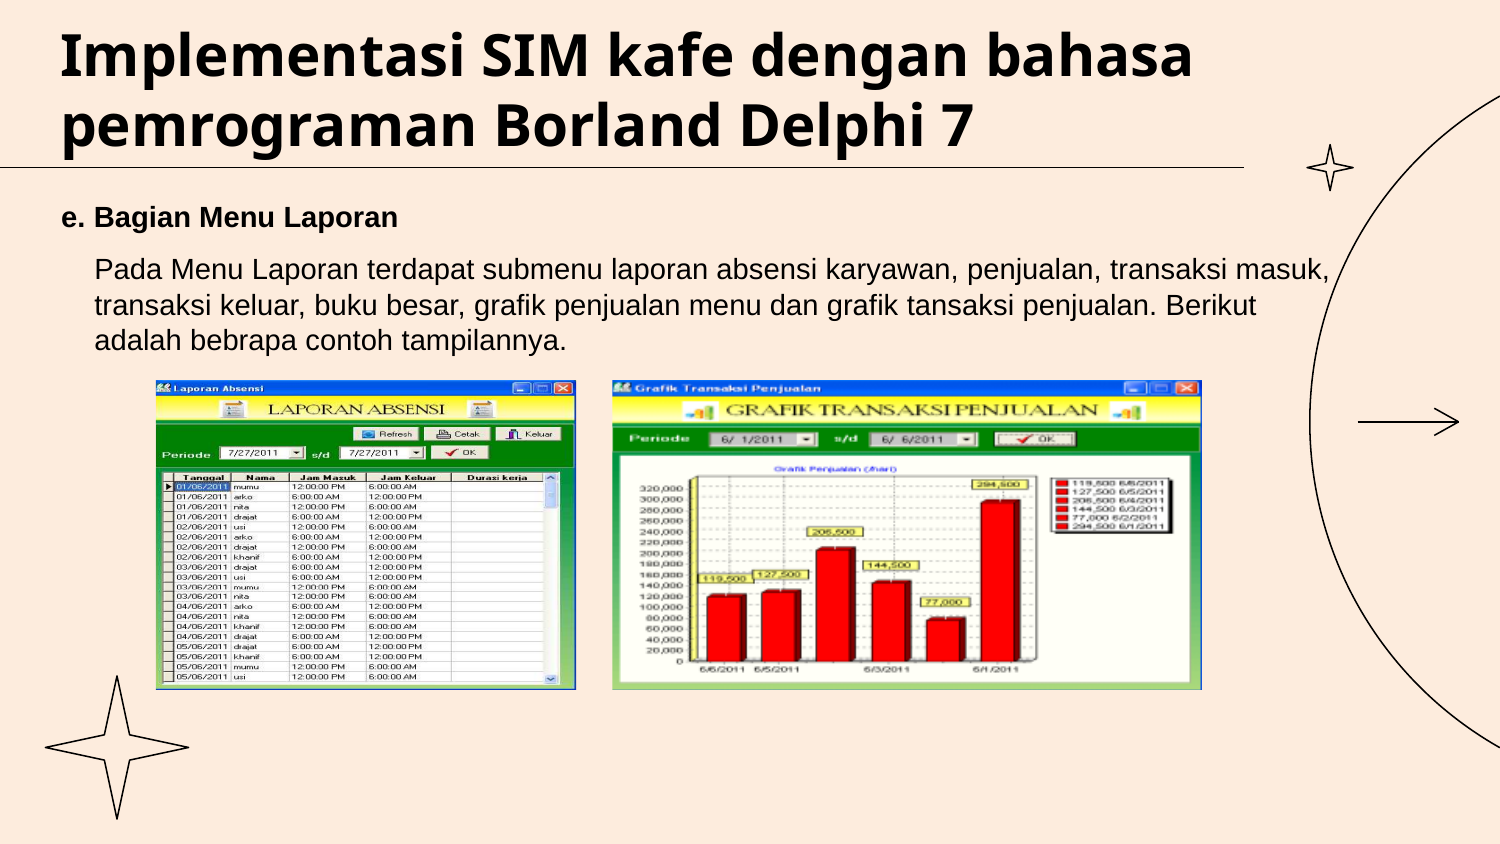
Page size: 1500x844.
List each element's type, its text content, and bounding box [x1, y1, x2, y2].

text_box [1307, 144, 1354, 191]
text_box Pada Menu Laporan terdapat submenu laporan absensi karyawan, penjualan, transaksi masuk, transaksi keluar, buku besar, grafik penjualan menu dan grafik tansaksi penjualan. Berikut adalah bebrapa contoh tampilannya. [79, 243, 1354, 364]
text_box [45, 675, 189, 820]
text_box Implementasi SIM kafe dengan bahasa pemrograman Borland Delphi 7 [45, 11, 1233, 166]
picture [612, 379, 1203, 690]
picture [155, 379, 577, 690]
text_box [1357, 407, 1459, 436]
text_box e. Bagian Menu Laporan [46, 190, 414, 241]
